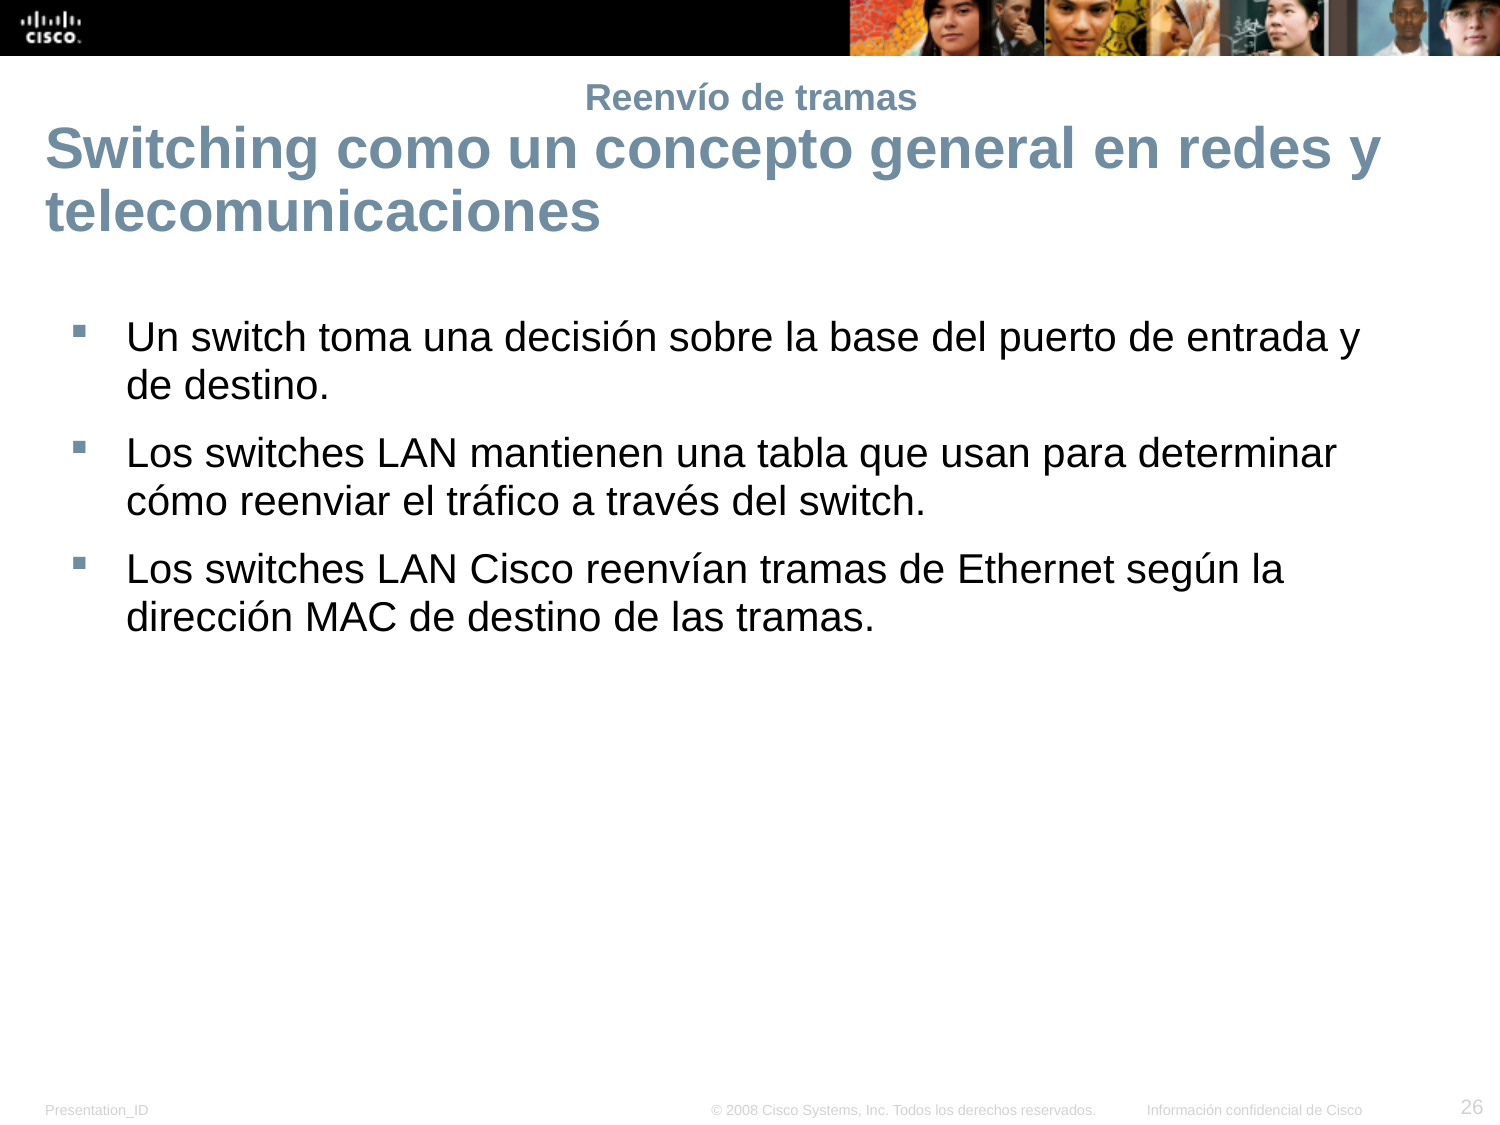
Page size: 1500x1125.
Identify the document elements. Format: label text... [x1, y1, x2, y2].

title Reenvío de tramas Switching como un concepto general en redes y telecomunicaciones [31, 113, 1471, 251]
list Un switch toma una decisión sobre la base del puerto de entrada y de destino. Los switches LAN mantienen una tabla que usan para determinar cómo reenviar el tráfico a través del switch. Los switches LAN Cisco reenvían tramas de Ethernet según la dirección MAC de destino de las tramas. [56, 307, 1425, 1041]
picture [0, 0, 1500, 56]
